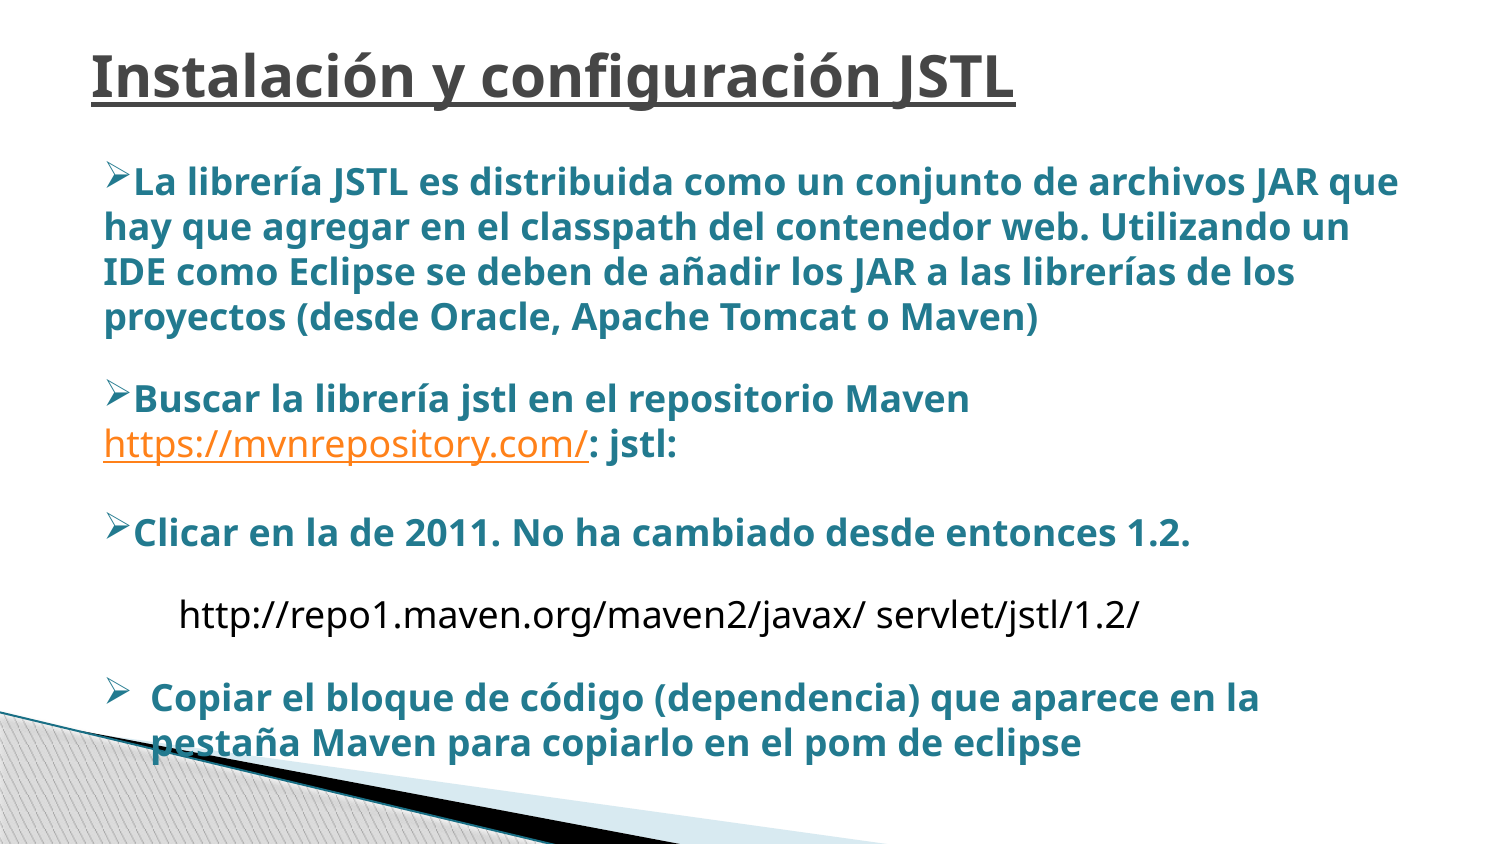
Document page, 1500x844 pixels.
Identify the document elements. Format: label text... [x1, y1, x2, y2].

text_box Instalación y configuración JSTL [76, 32, 1424, 115]
text_box La librería JSTL es distribuida como un conjunto de archivos JAR que hay que agregar en el classpath del contenedor web. Utilizando un IDE como Eclipse se deben de añadir los JAR a las librerías de los proyectos (desde Oracle, Apache Tomcat o Maven) Buscar la librería jstl en el repositorio Maven https://mvnrepository.com/: jstl: Clicar en la de 2011. No ha cambiado desde entonces 1.2. http://repo1.maven.org/maven2/javax/ servlet/jstl/1.2/ Copiar el bloque de código (dependencia) que aparece en la pestaña Maven para copiarlo en el pom de eclipse [88, 150, 1436, 771]
